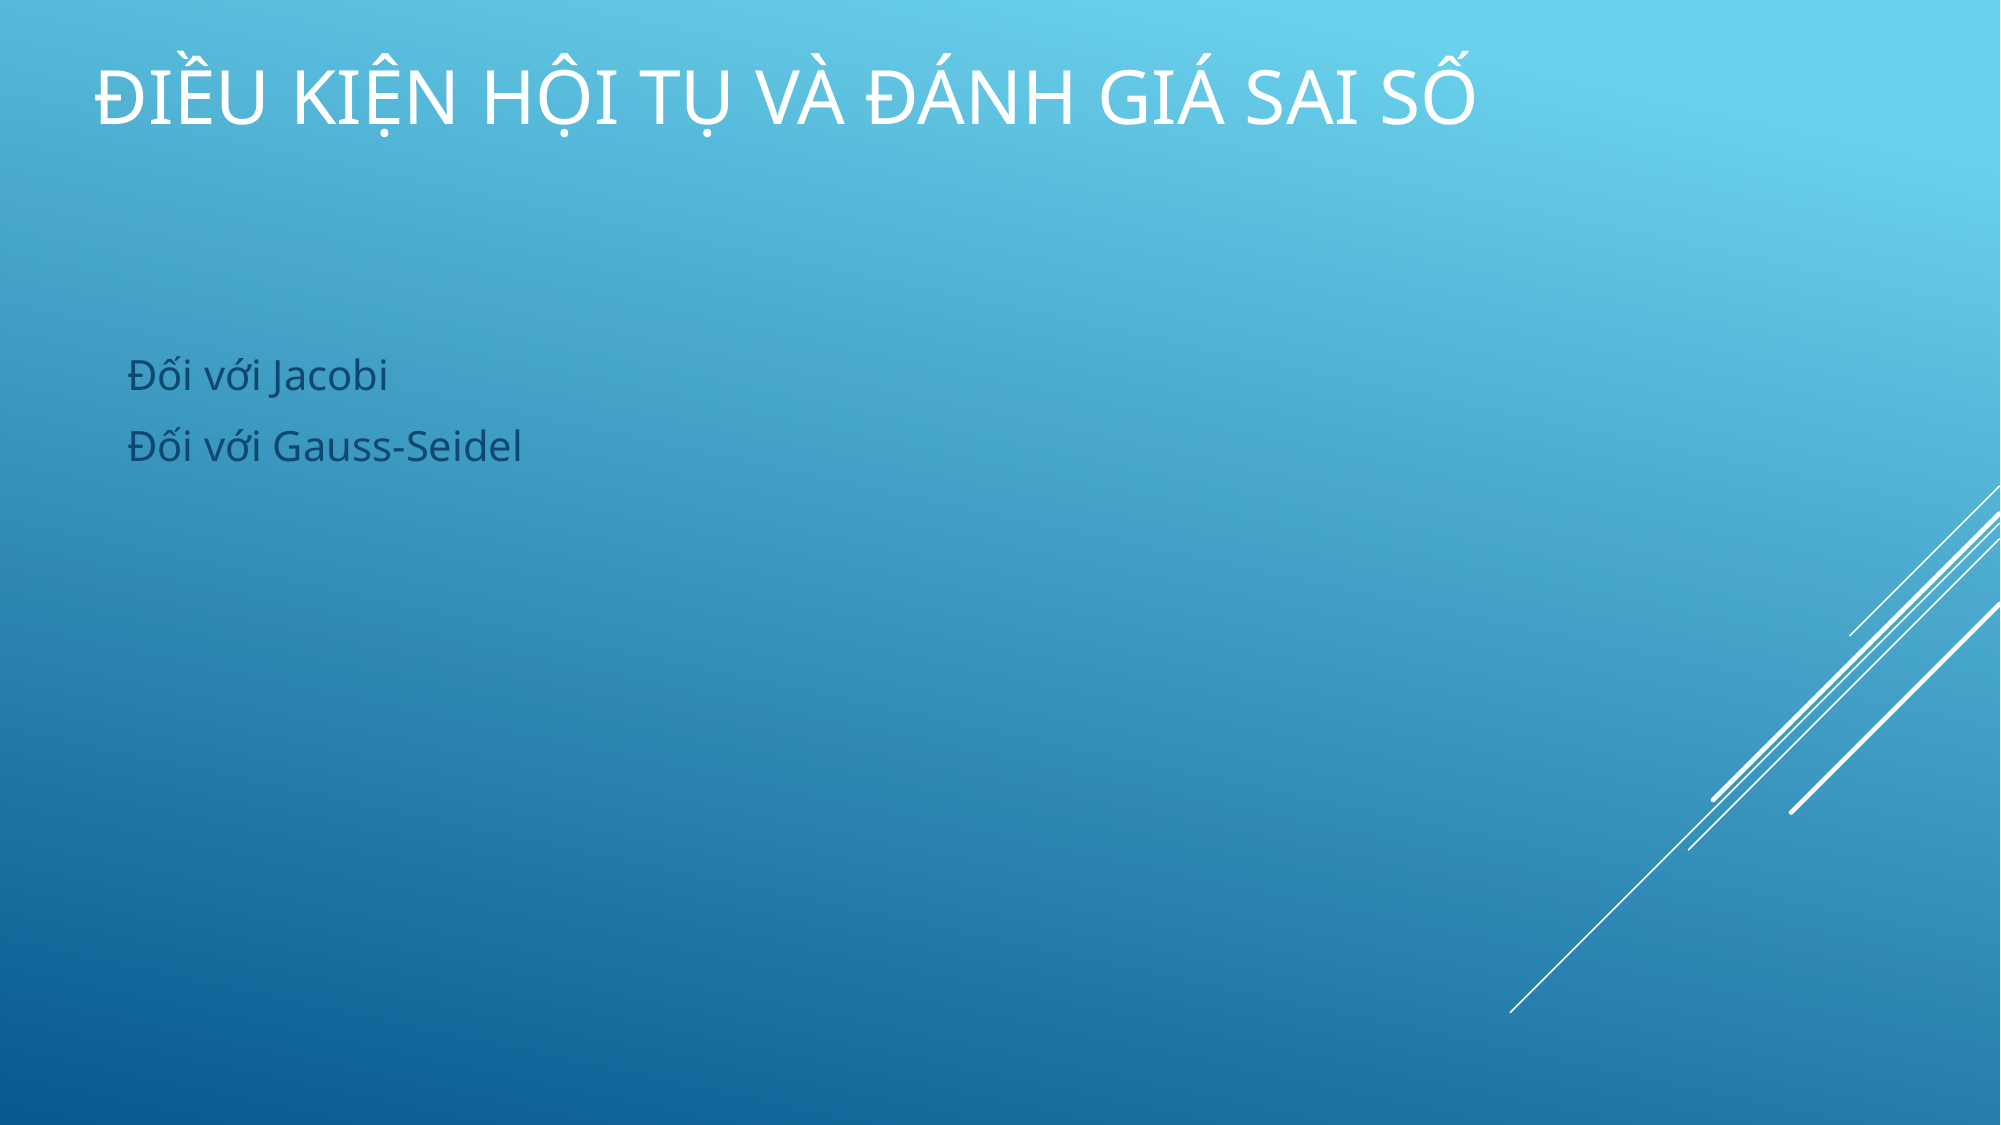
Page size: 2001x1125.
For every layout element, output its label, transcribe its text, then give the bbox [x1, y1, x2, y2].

list Đối với Jacobi Đối với Gauss-Seidel [112, 112, 1910, 706]
title Điều kiện hội tụ và đánh giá sai số [79, 32, 1943, 157]
